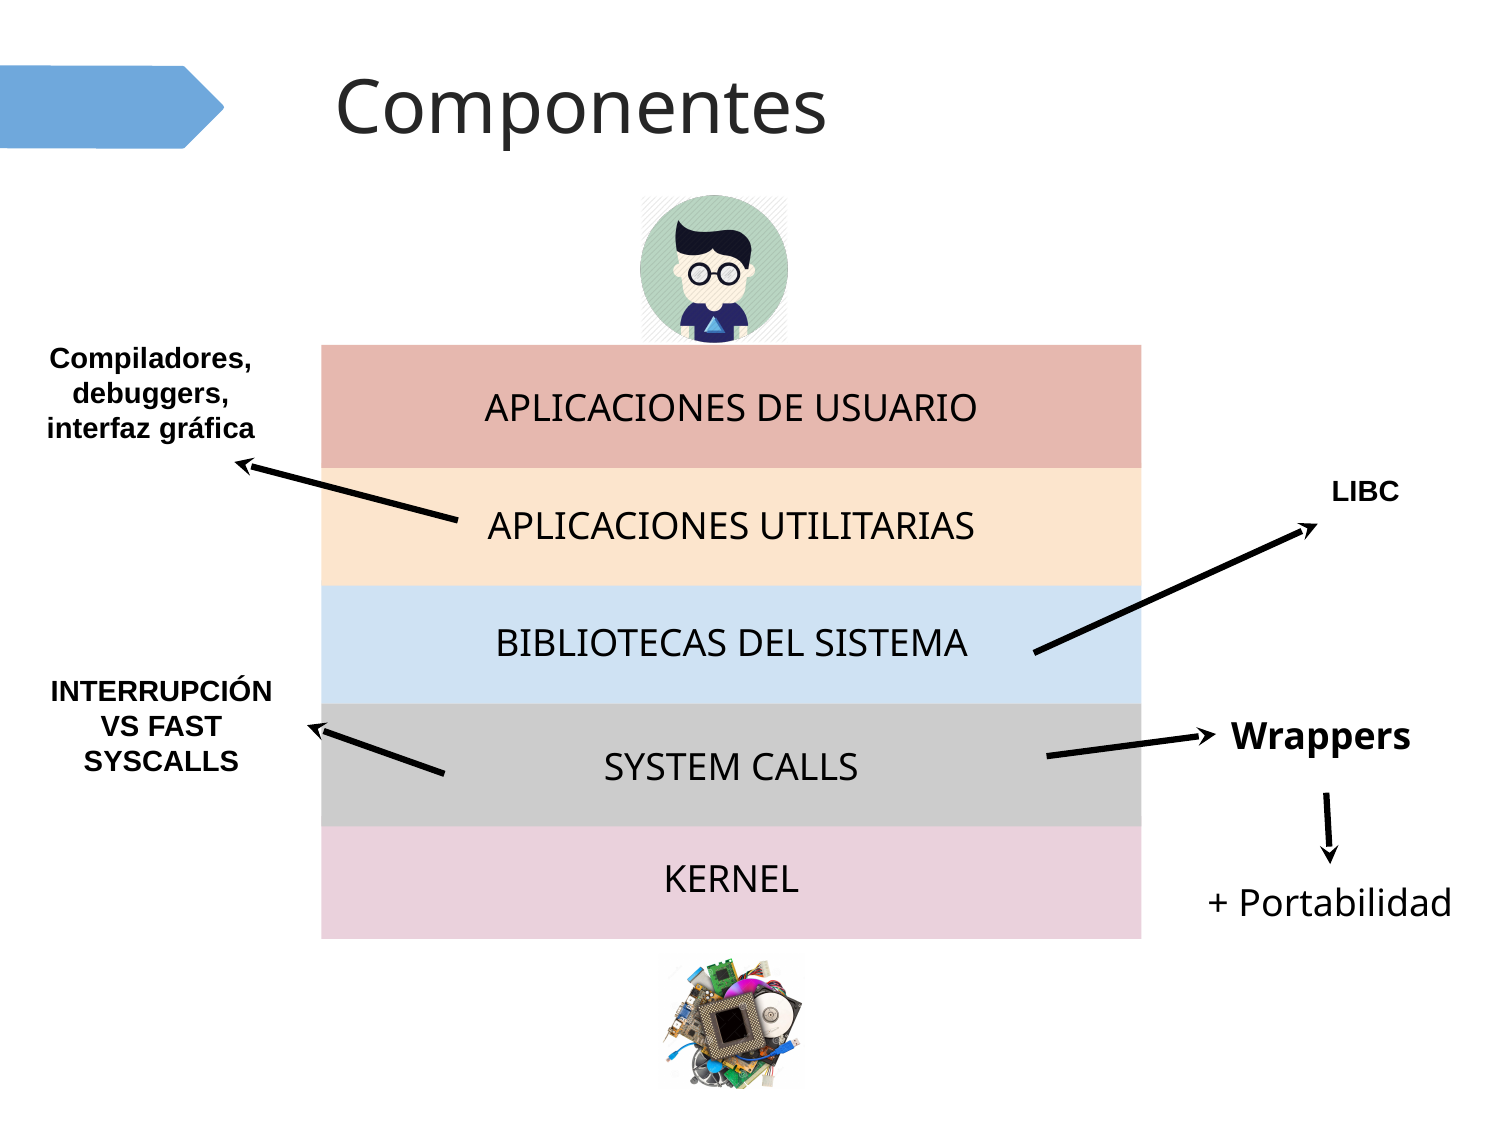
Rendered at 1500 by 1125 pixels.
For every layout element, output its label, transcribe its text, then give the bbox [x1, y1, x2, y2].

text_box KERNEL [321, 827, 1142, 939]
title Componentes [319, 51, 1400, 262]
picture [640, 195, 788, 343]
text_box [1033, 416, 1474, 654]
picture [658, 943, 805, 1089]
text_box APLICACIONES DE USUARIO [463, 344, 1142, 468]
text_box BIBLIOTECAS DEL SISTEMA [321, 586, 1142, 704]
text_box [12, 280, 459, 521]
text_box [1046, 697, 1437, 793]
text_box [15, 630, 445, 820]
text_box APLICACIONES UTILITARIAS [321, 468, 1028, 586]
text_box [1177, 792, 1483, 940]
text_box SYSTEM CALLS [438, 704, 1142, 827]
